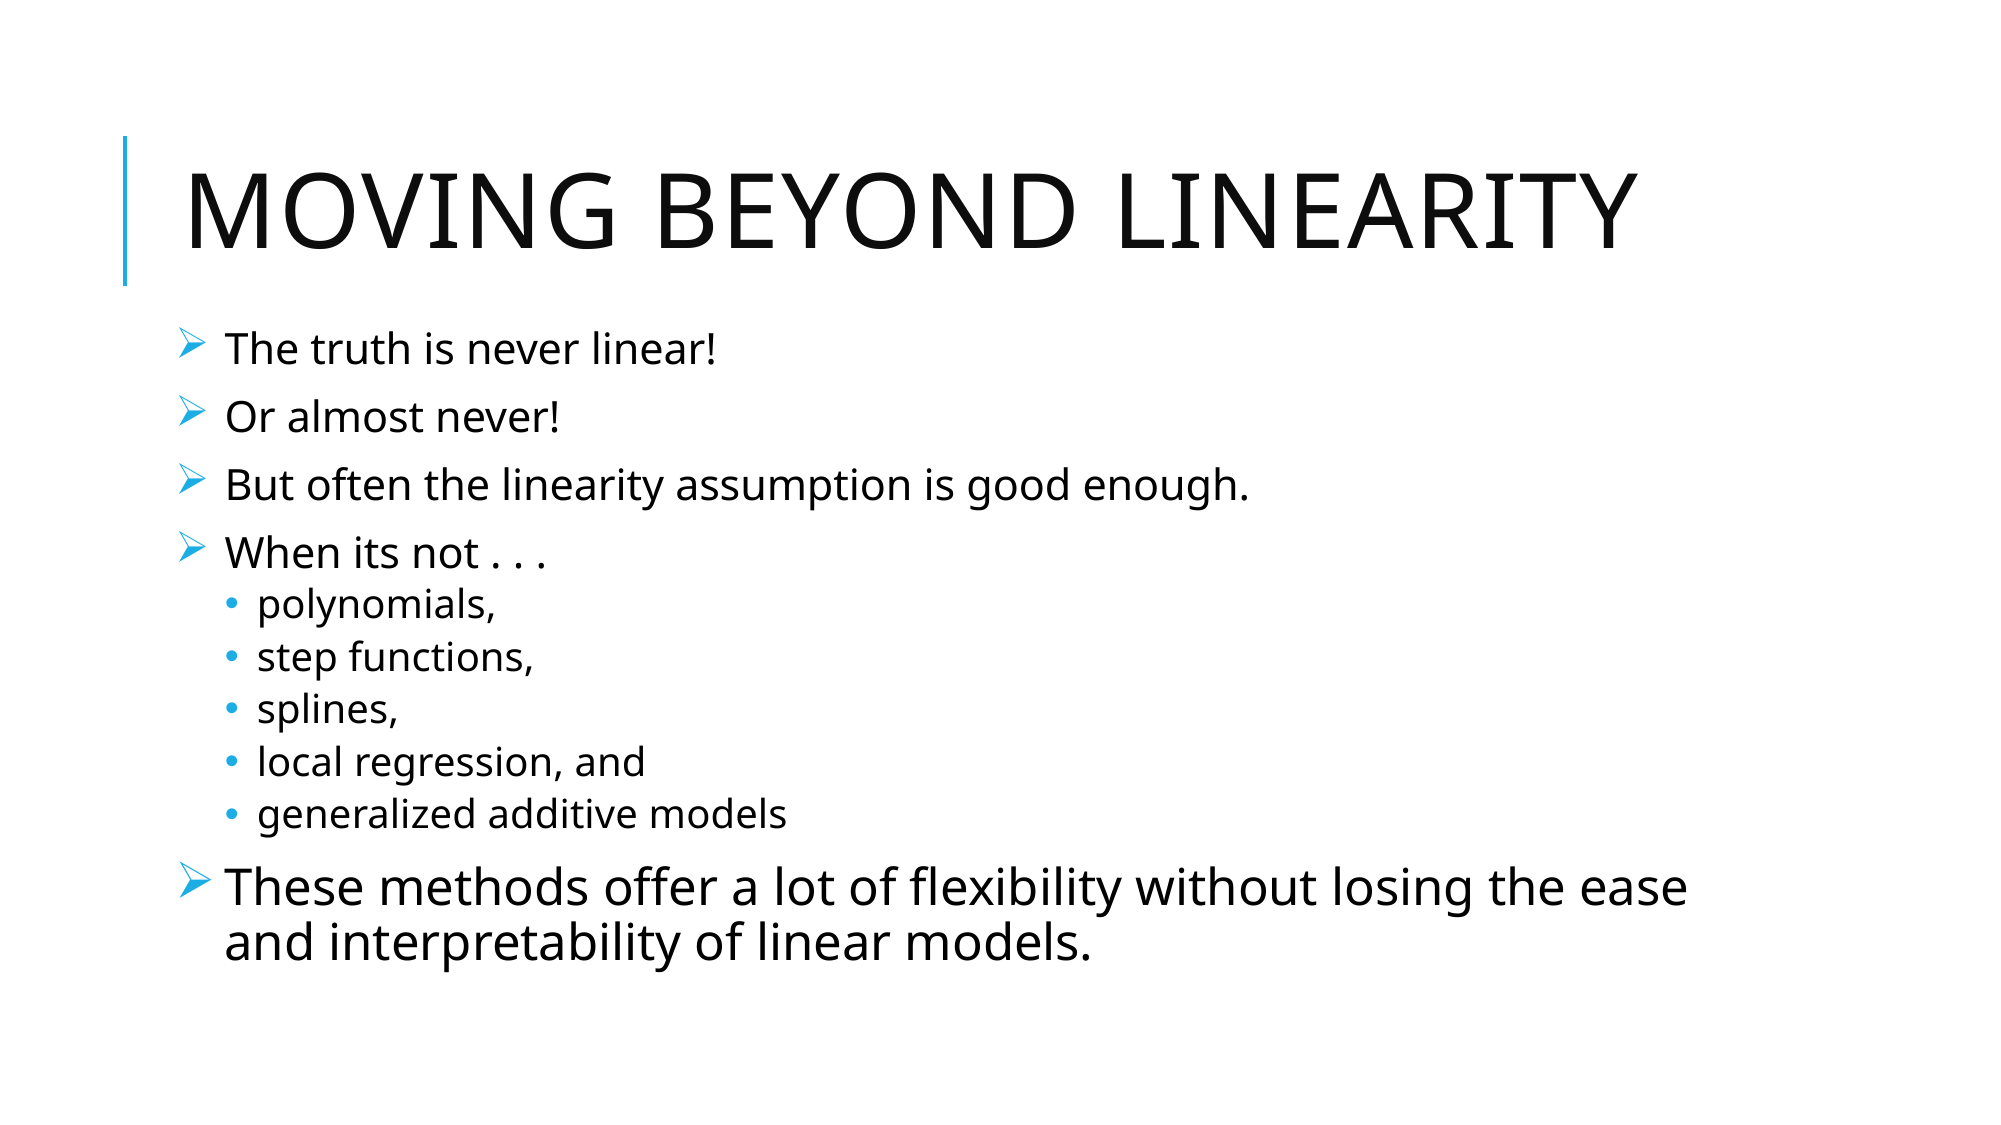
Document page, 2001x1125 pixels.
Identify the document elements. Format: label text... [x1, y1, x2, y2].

list The truth is never linear! Or almost never! But often the linearity assumption is good enough. When its not . . . polynomials, step functions, splines, local regression, and generalized additive models These methods offer a lot of flexibility without losing the ease and interpretability of linear models. [168, 319, 1763, 980]
title Moving Beyond Linearity [168, 96, 1763, 319]
